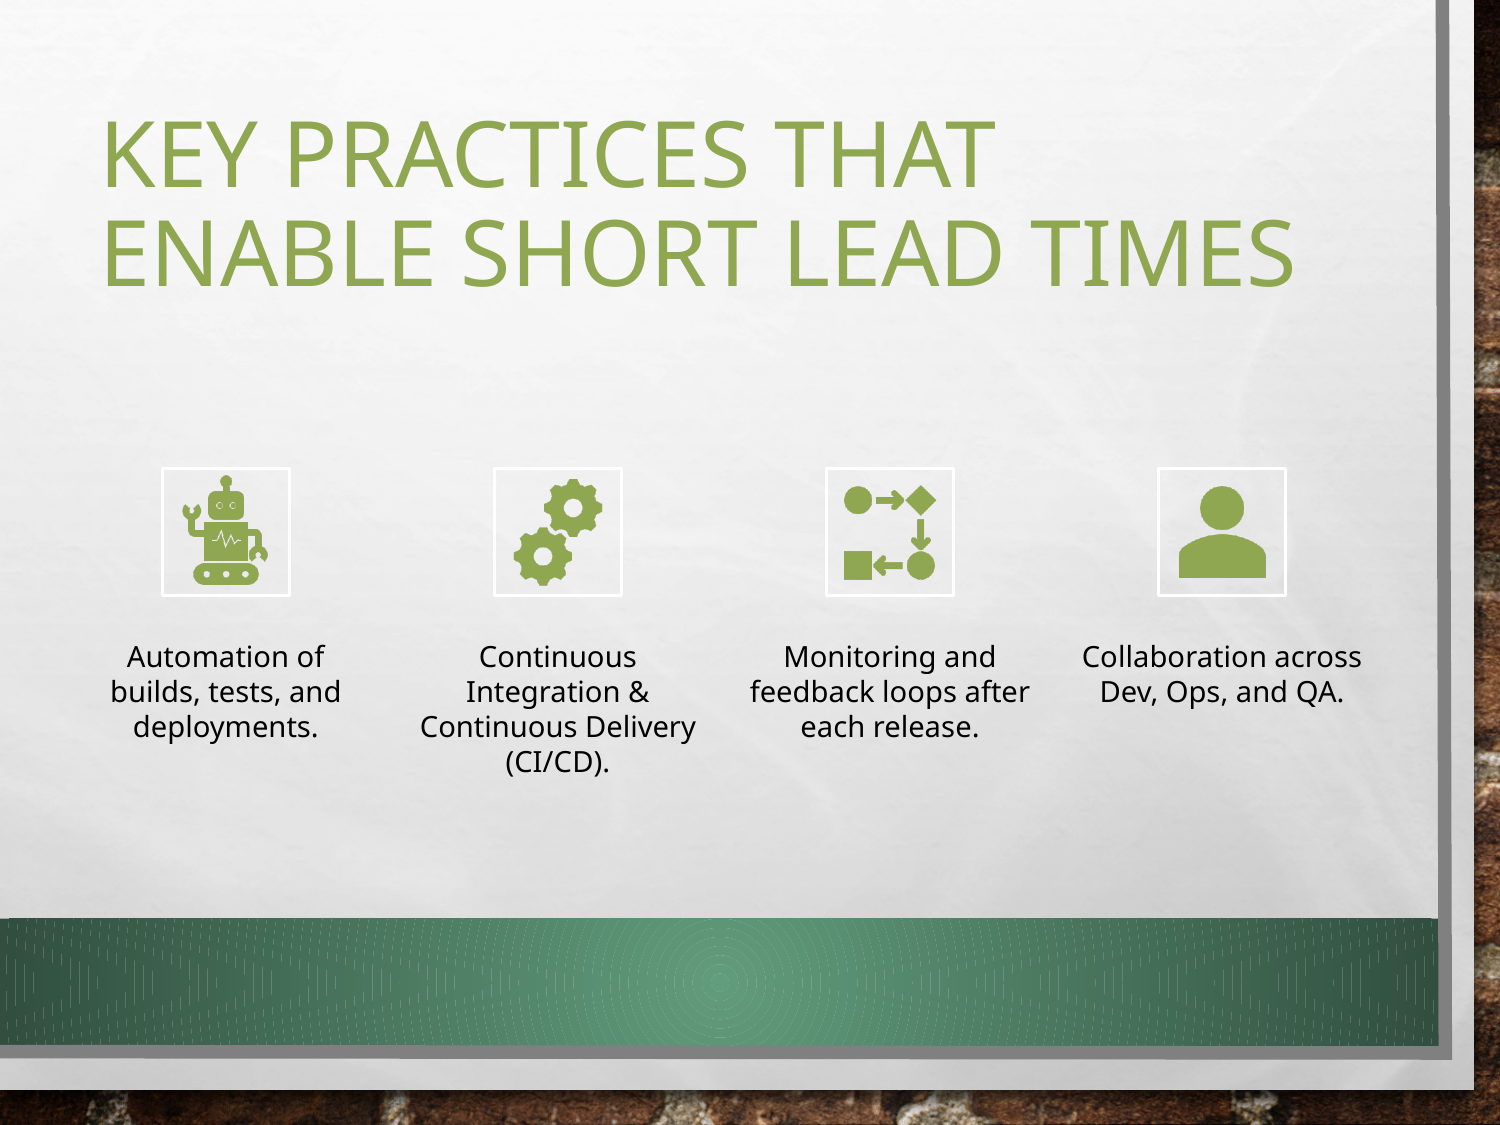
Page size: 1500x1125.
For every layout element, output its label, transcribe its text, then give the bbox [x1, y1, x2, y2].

picture [0, 0, 1500, 1125]
title Key Practices That Enable Short Lead Times [84, 112, 1364, 302]
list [84, 338, 1364, 882]
